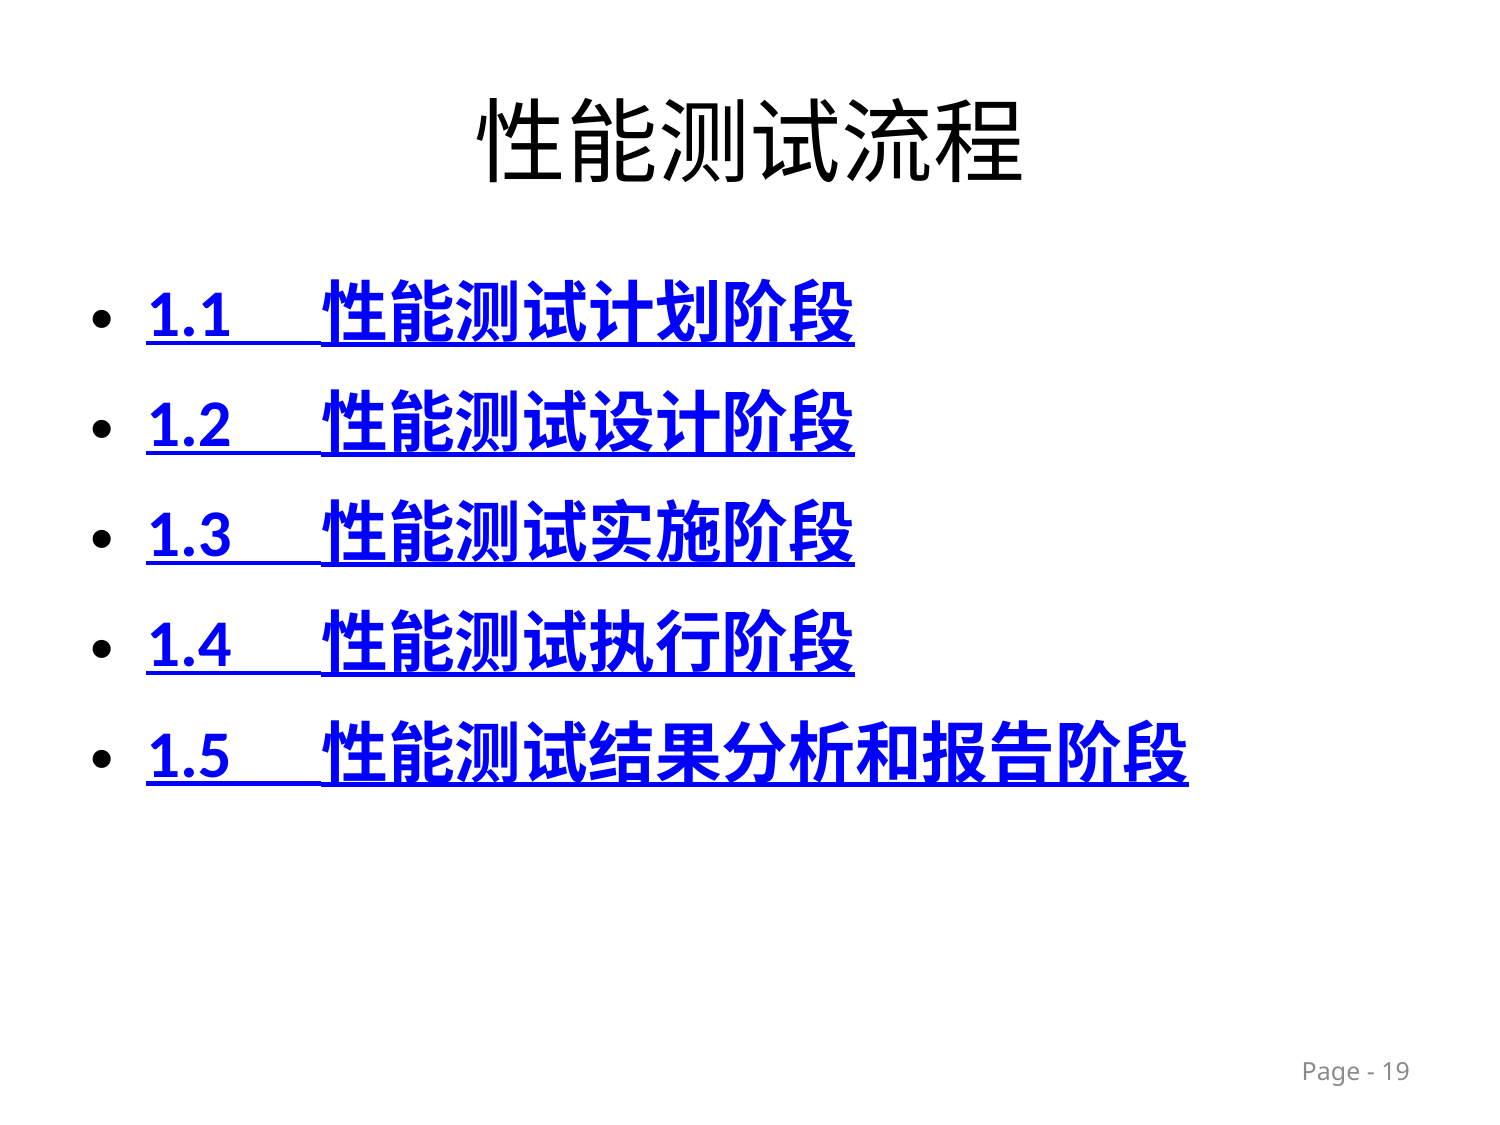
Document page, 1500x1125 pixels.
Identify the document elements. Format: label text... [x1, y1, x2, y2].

slide_number Page - 19 [1074, 1042, 1425, 1103]
list 1.1 性能测试计划阶段 1.2 性能测试设计阶段 1.3 性能测试实施阶段 1.4 性能测试执行阶段 1.5 性能测试结果分析和报告阶段 [75, 262, 1425, 1005]
title 性能测试流程 [75, 45, 1425, 233]
